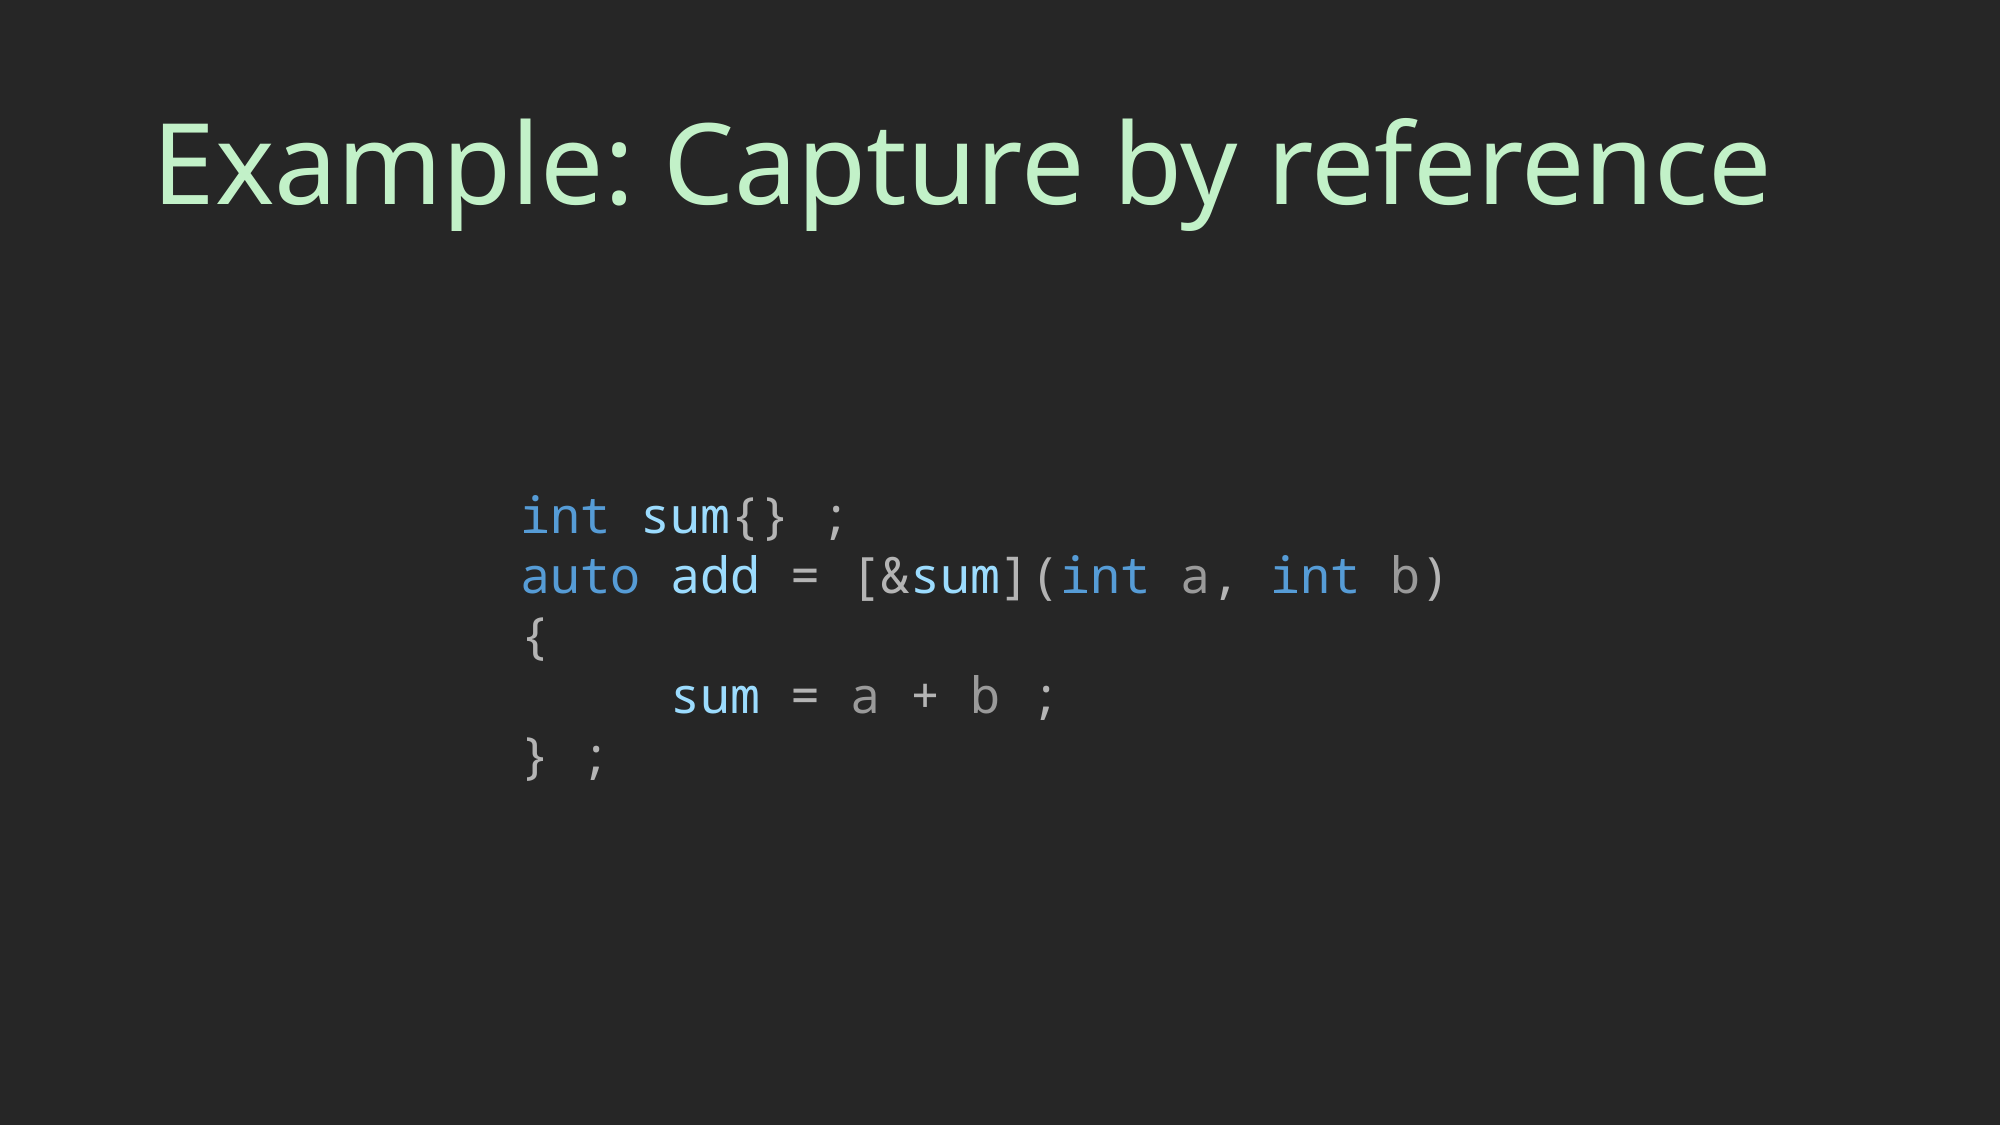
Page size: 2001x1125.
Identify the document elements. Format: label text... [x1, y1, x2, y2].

title Example: Capture by reference [137, 59, 1863, 278]
text_box int sum{} ; auto add = [&sum](int a, int b) { sum = a + b ; } ; [505, 475, 1494, 791]
